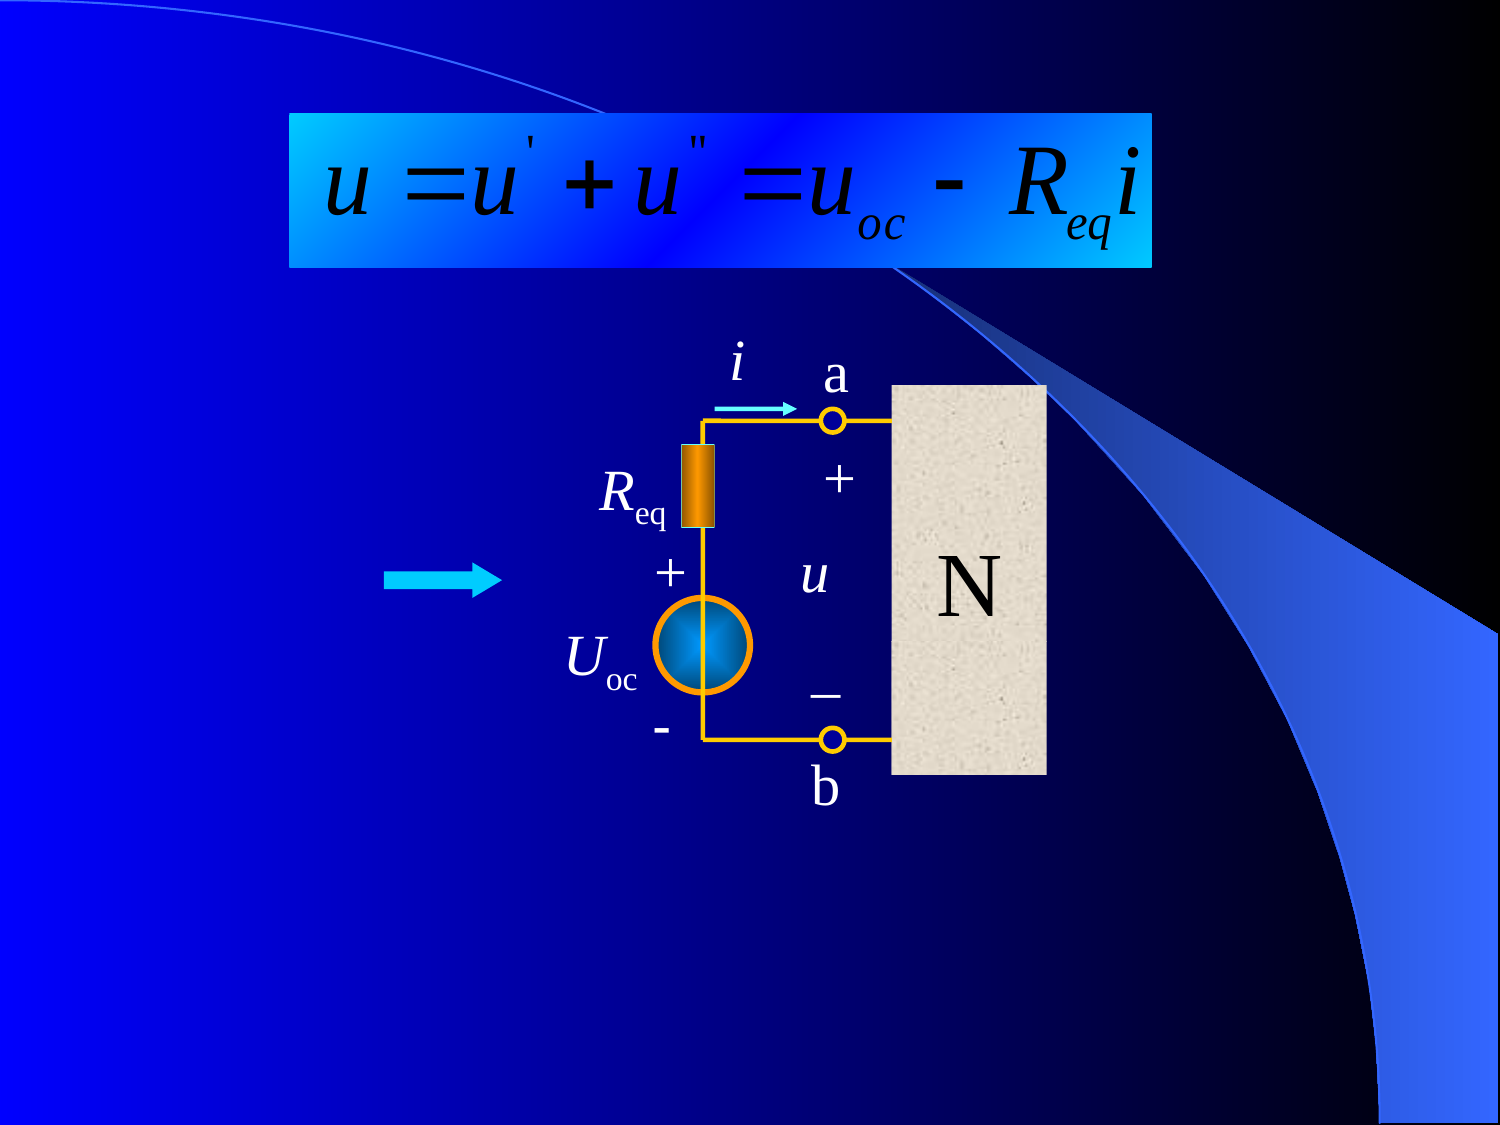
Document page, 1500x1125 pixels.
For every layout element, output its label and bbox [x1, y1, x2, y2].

text_box [289, 113, 1152, 268]
text_box [548, 314, 1047, 826]
text_box [383, 562, 503, 598]
